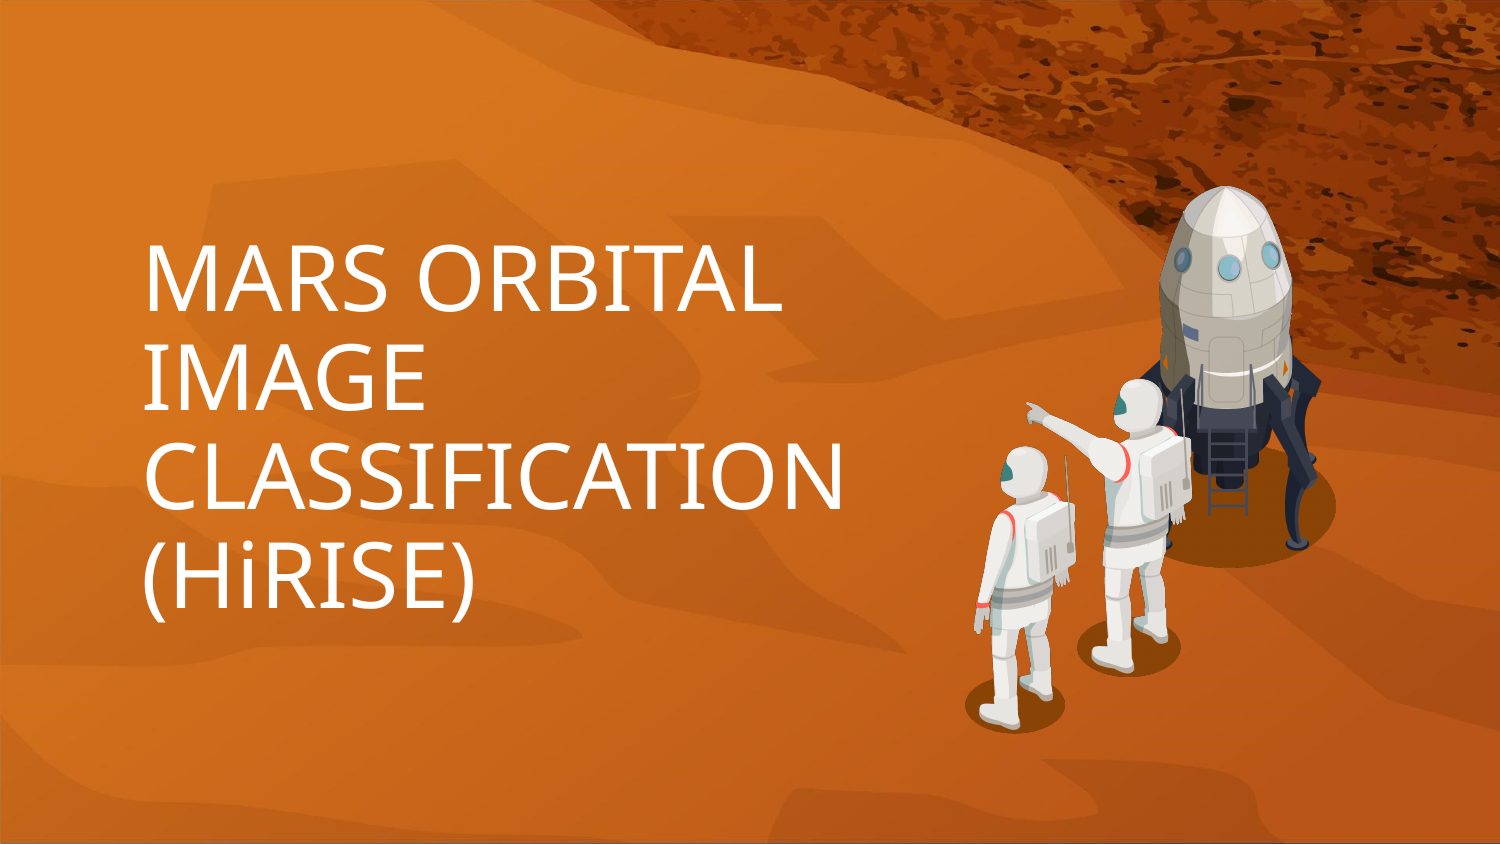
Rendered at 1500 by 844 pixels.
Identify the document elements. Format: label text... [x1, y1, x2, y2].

title MARS ORBITAL IMAGE CLASSIFICATION (HiRISE) [126, 208, 1047, 636]
picture [0, 0, 1500, 844]
